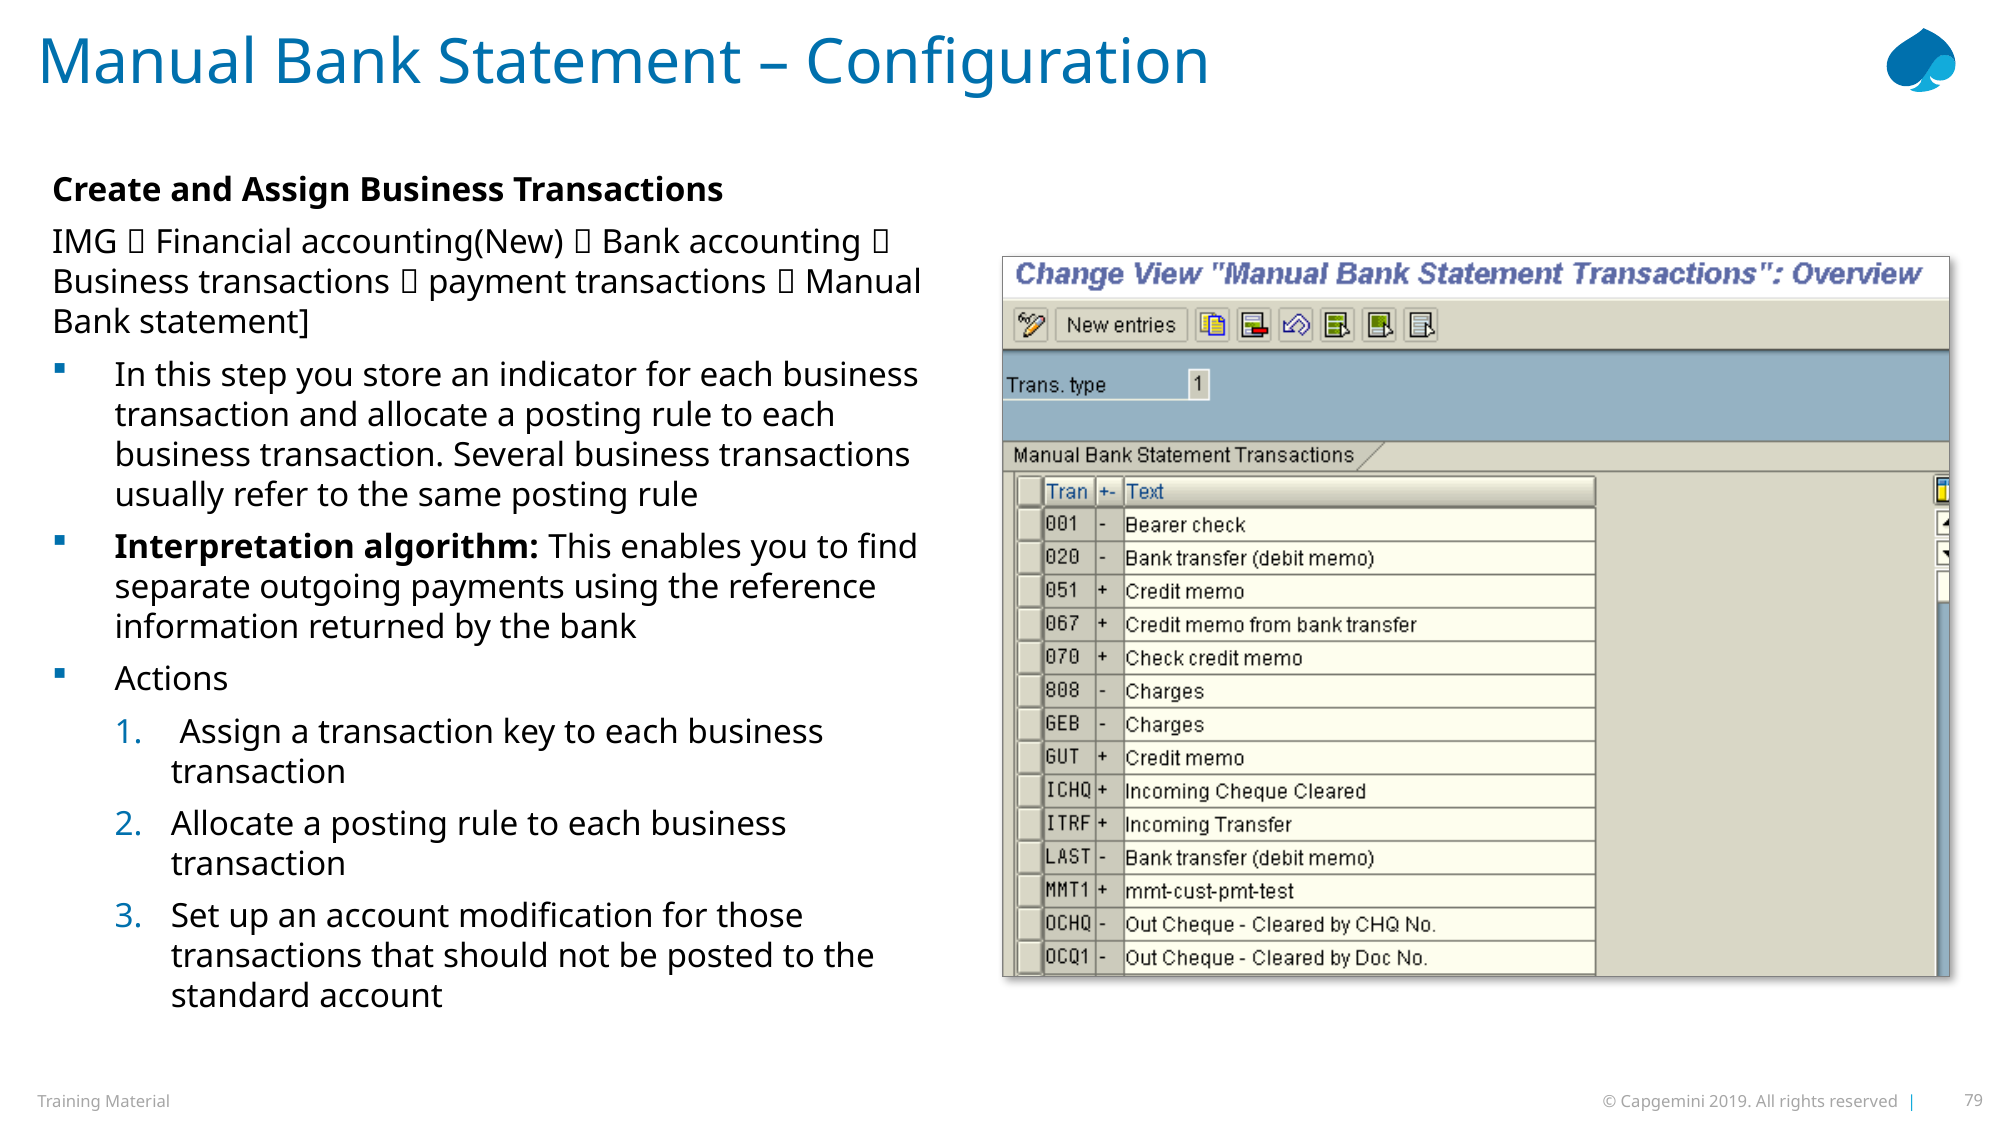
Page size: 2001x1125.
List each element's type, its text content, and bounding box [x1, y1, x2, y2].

title Manual Bank Statement – Configuration [37, 0, 1863, 119]
text_box Create and Assign Business Transactions IMG  Financial accounting(New)  Bank accounting  Business transactions  payment transactions  Manual Bank statement] In this step you store an indicator for each business transaction and allocate a posting rule to each business transaction. Several business transactions usually refer to the same posting rule Interpretation algorithm: This enables you to find separate outgoing payments using the reference information returned by the bank Actions Assign a transaction key to each business transaction Allocate a posting rule to each business transaction Set up an account modification for those transactions that should not be posted to the standard account [37, 160, 965, 1022]
picture [1002, 256, 1950, 977]
